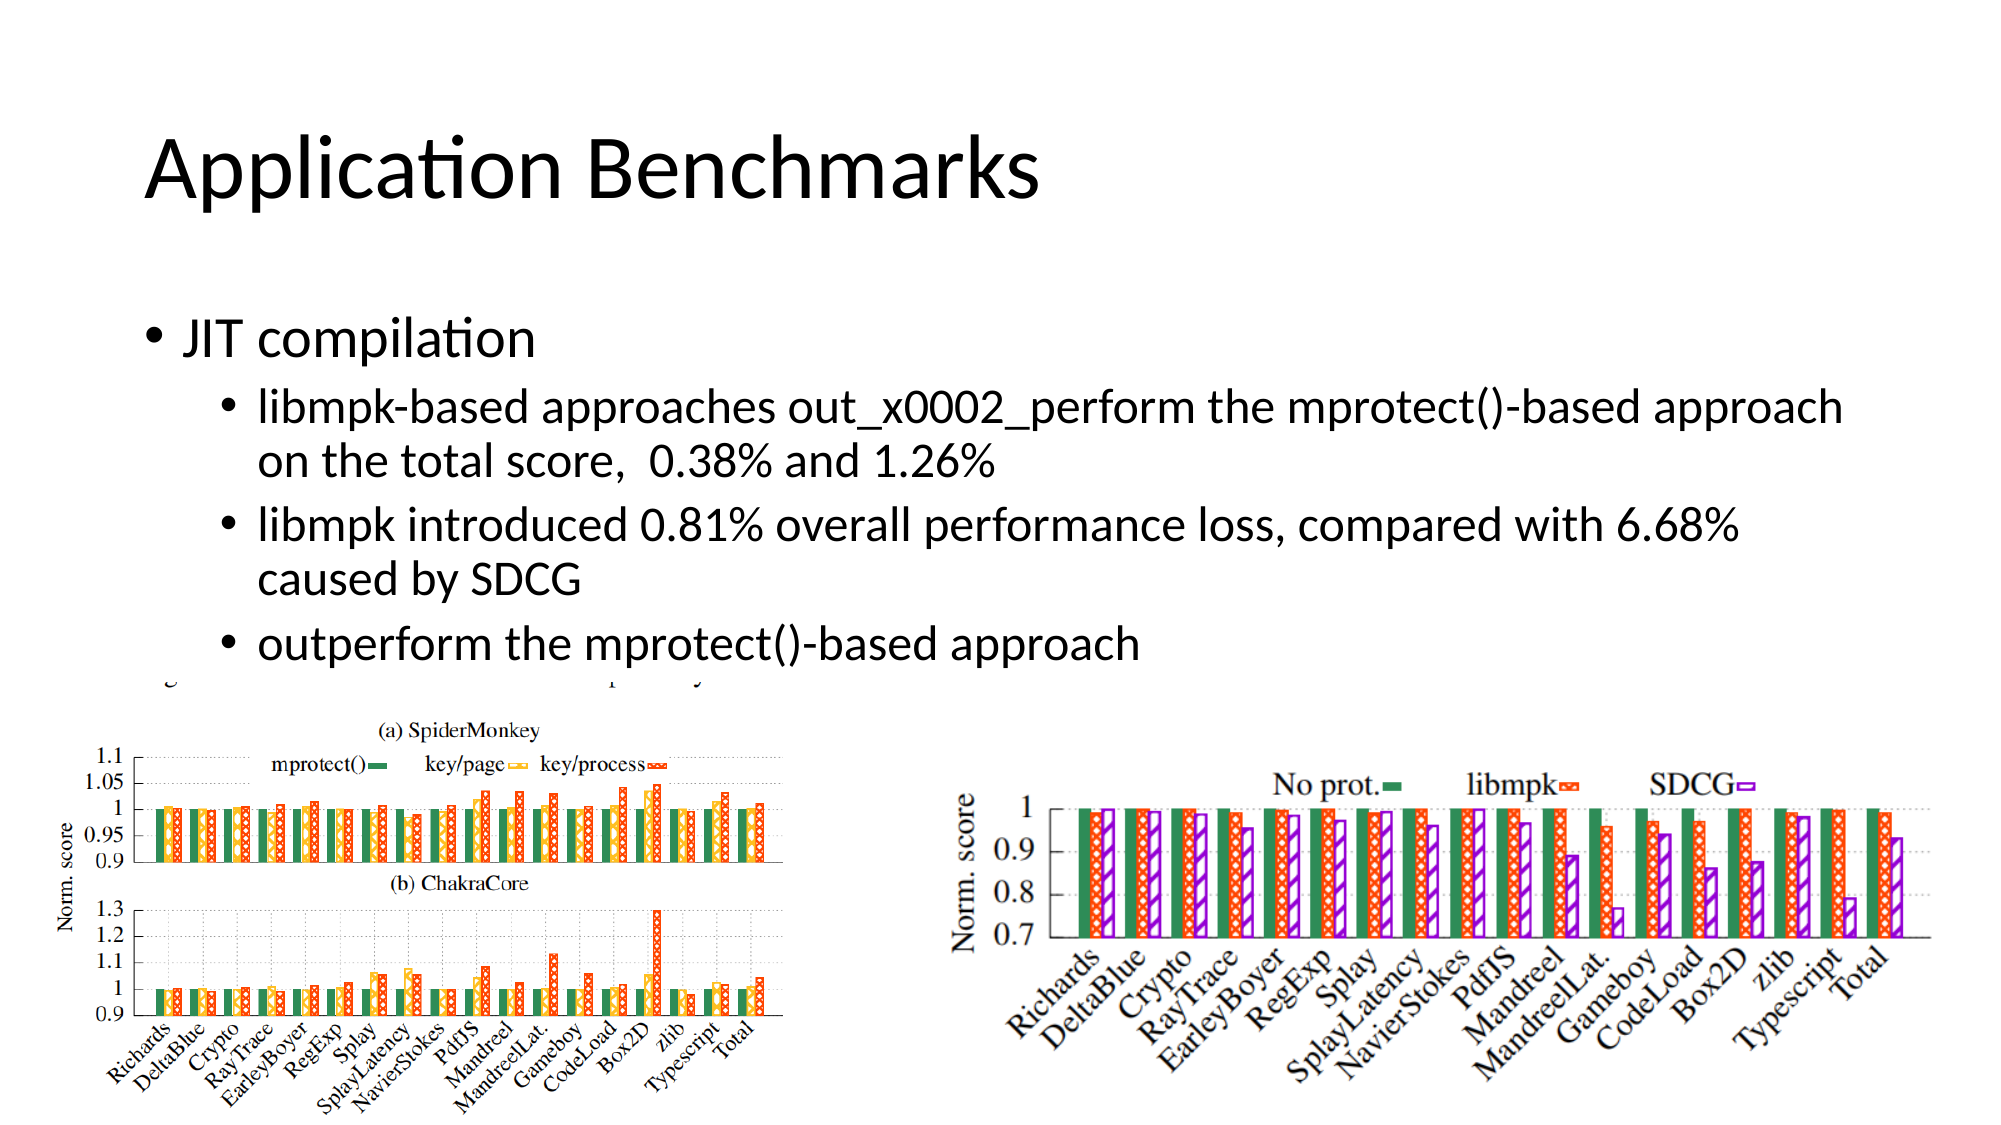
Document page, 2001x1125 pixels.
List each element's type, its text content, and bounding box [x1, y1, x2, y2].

picture [915, 725, 1988, 1125]
list JIT compilation libmpk-based approaches out_x0002_perform the mprotect()-based approach on the total score, 0.38% and 1.26% libmpk introduced 0.81% overall performance loss, compared with 6.68% caused by SDCG outperform the mprotect()-based approach [136, 298, 1863, 1014]
title Application Benchmarks [136, 59, 1863, 278]
picture [24, 682, 828, 1125]
